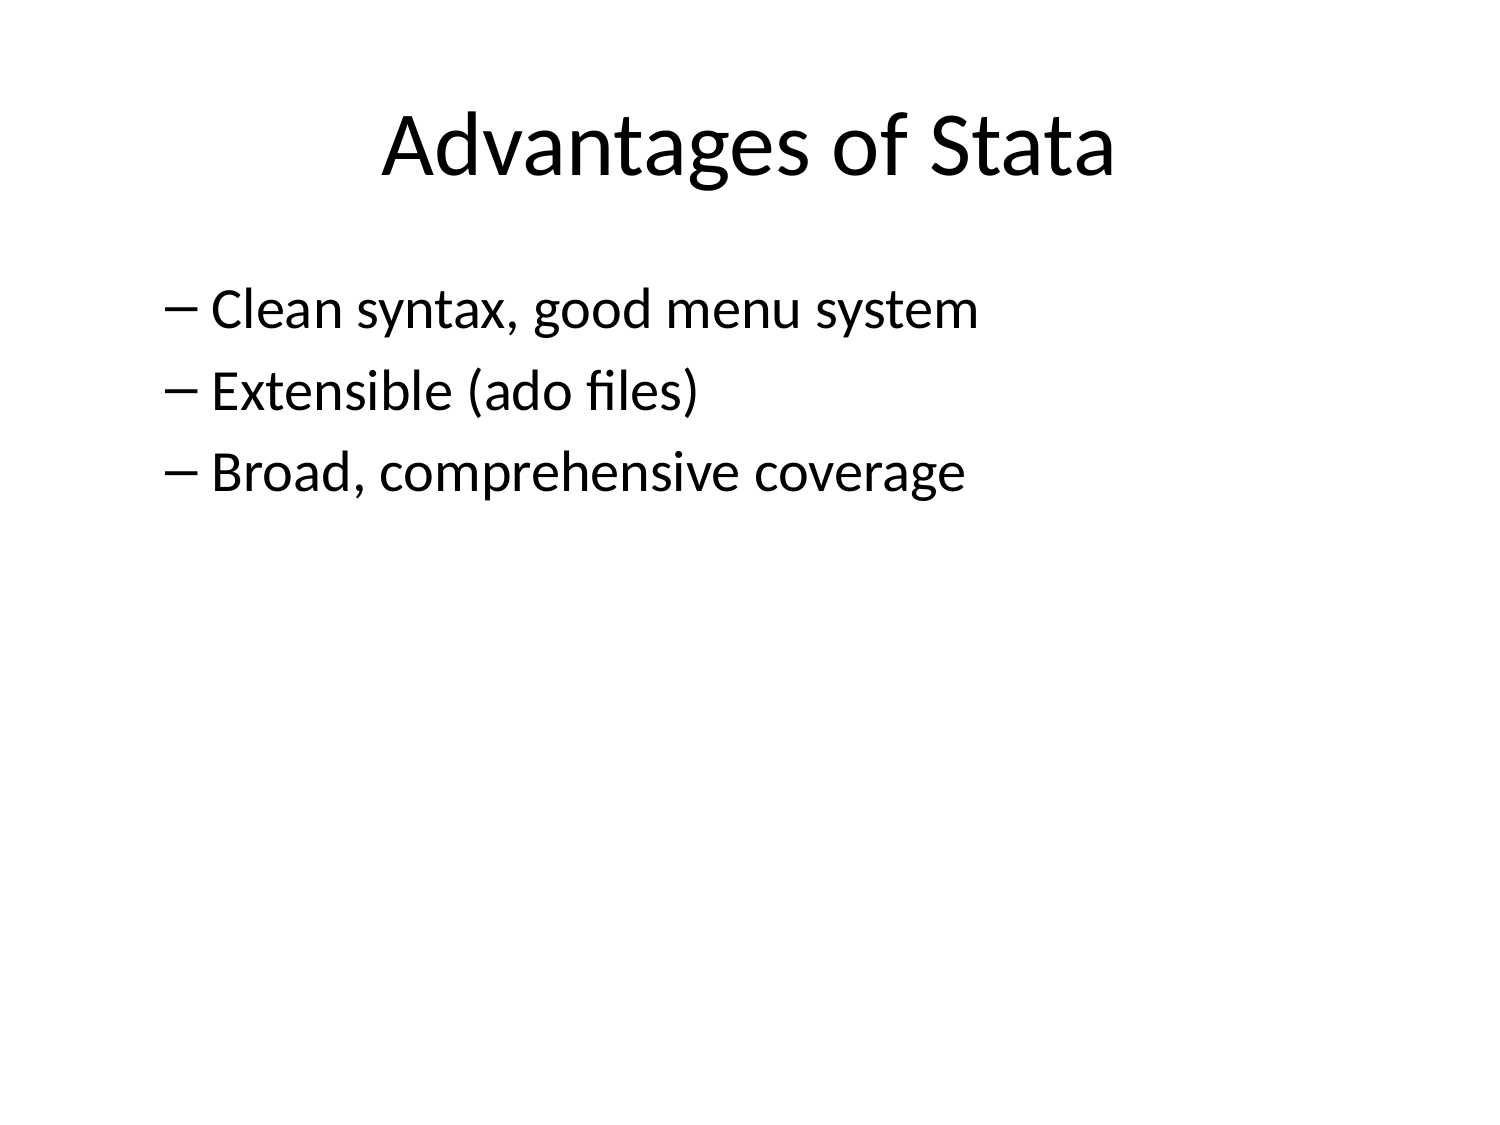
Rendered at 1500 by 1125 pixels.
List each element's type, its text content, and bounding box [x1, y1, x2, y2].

list Clean syntax, good menu system Extensible (ado files) Broad, comprehensive coverage [75, 262, 1425, 1005]
title Advantages of Stata [75, 45, 1425, 233]
